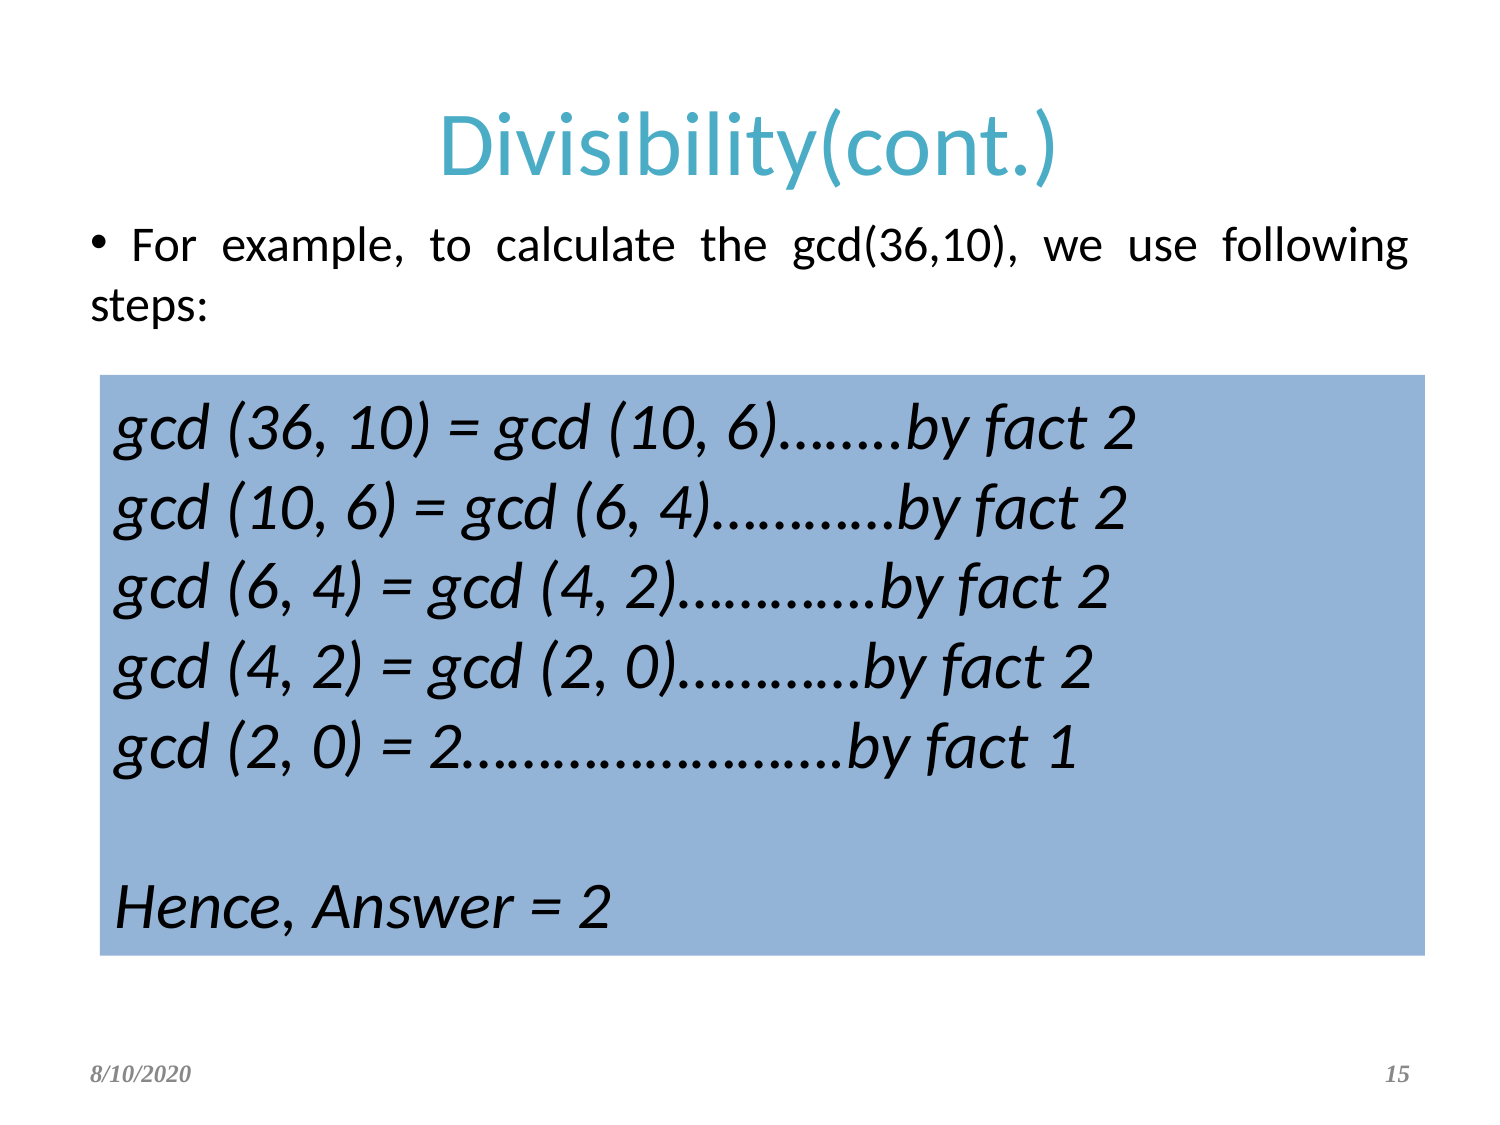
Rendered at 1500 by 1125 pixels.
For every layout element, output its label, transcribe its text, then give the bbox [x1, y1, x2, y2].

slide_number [75, 1042, 425, 1103]
text_box For example, to calculate the gcd(36,10), we use following steps: [74, 203, 1425, 400]
title Divisibility(cont.) [75, 45, 1425, 203]
text_box gcd (36, 10) = gcd (10, 6)……..by fact 2 gcd (10, 6) = gcd (6, 4)…………by fact 2 gcd (6, 4) = gcd (4, 2)………….by fact 2 gcd (4, 2) = gcd (2, 0)…………by fact 2 gcd (2, 0) = 2…………………….by fact 1 Hence, Answer = 2 [99, 374, 1425, 956]
slide_number ‹#› [1074, 1042, 1425, 1103]
